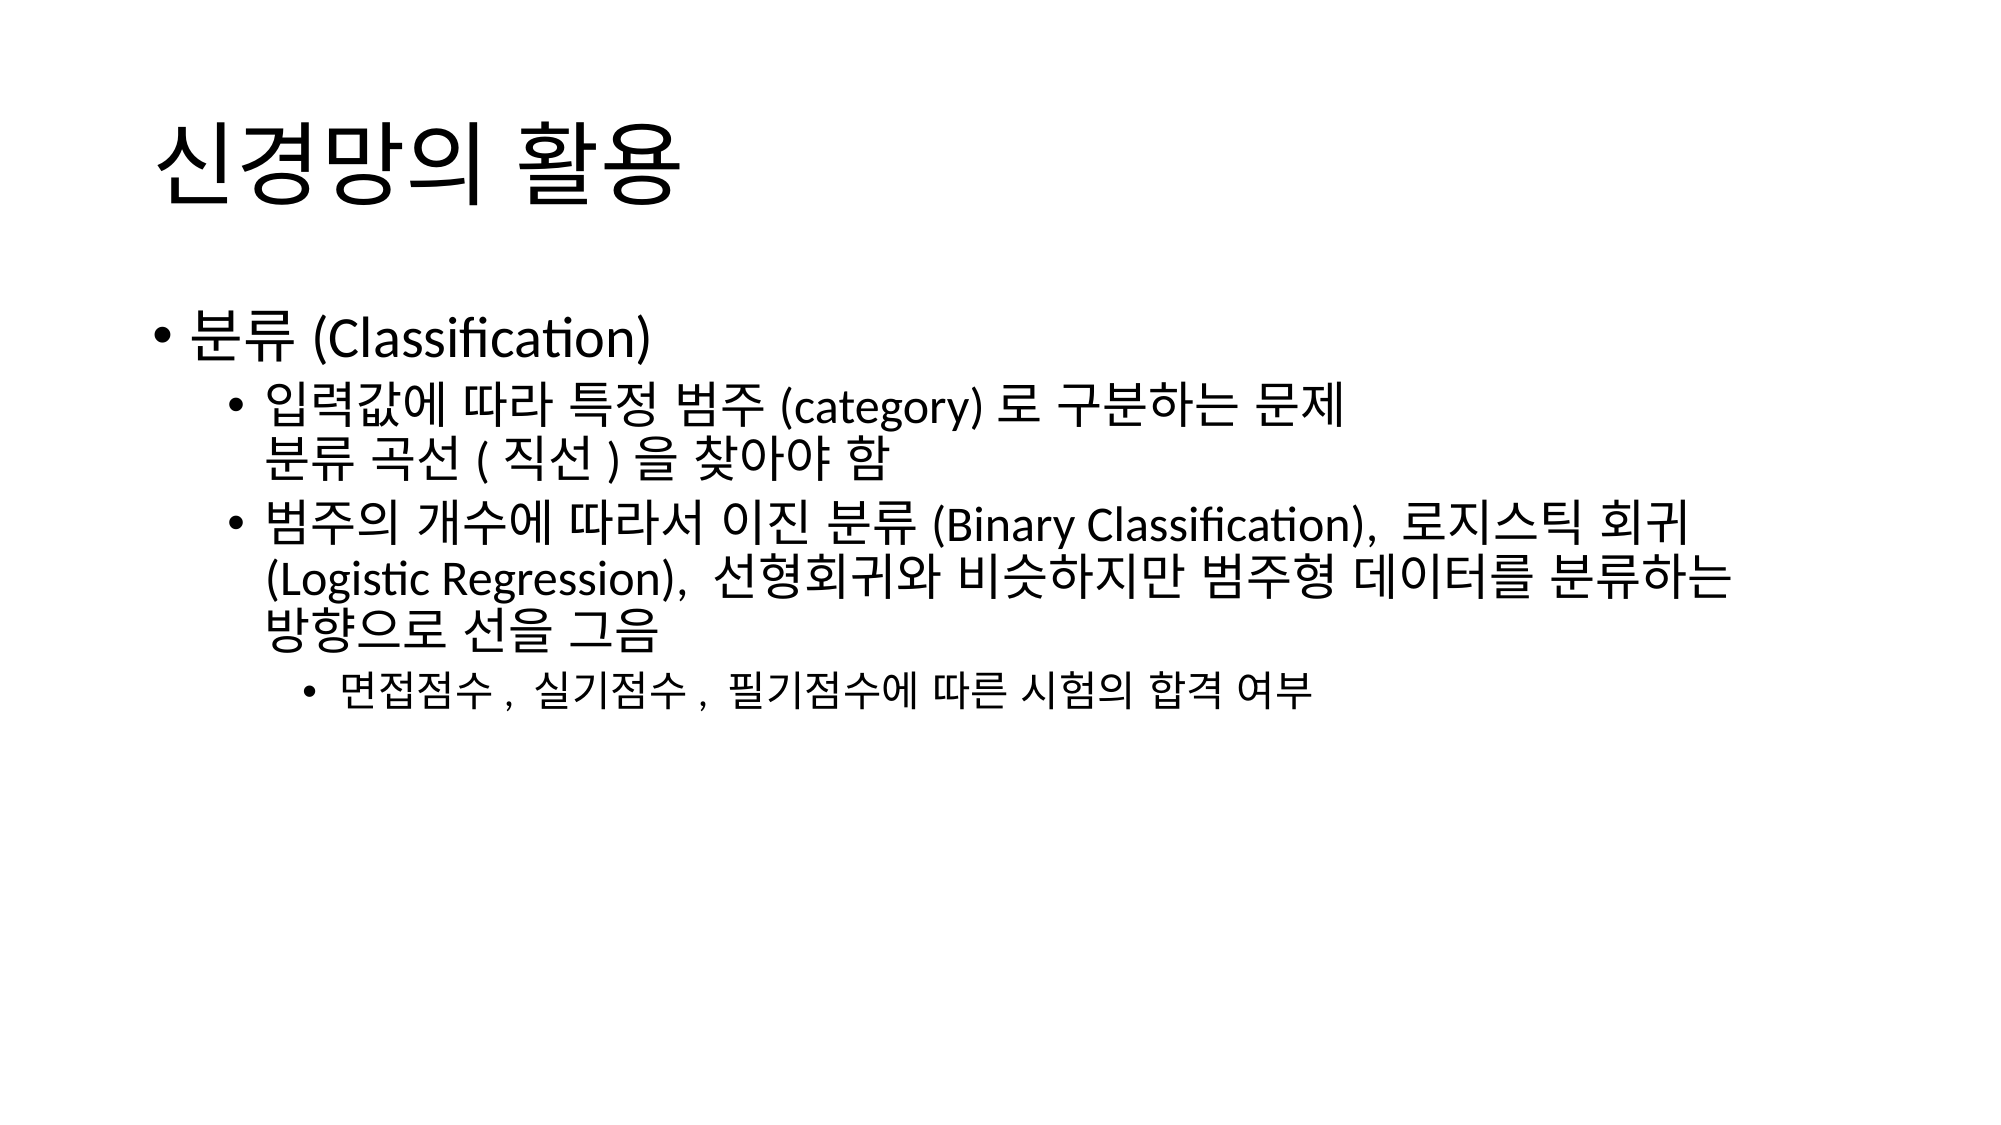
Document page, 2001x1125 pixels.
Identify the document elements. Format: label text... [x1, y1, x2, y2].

list 분류(Classification) 입력값에 따라 특정 범주(category)로 구분하는 문제 분류 곡선(직선)을 찾아야 함 범주의 개수에 따라서 이진 분류(Binary Classification), 로지스틱 회귀(Logistic Regression), 선형회귀와 비슷하지만 범주형 데이터를 분류하는 방향으로 선을 그음 면접점수, 실기점수, 필기점수에 따른 시험의 합격 여부 [137, 299, 1863, 1014]
title 신경망의 활용 [137, 59, 1863, 278]
